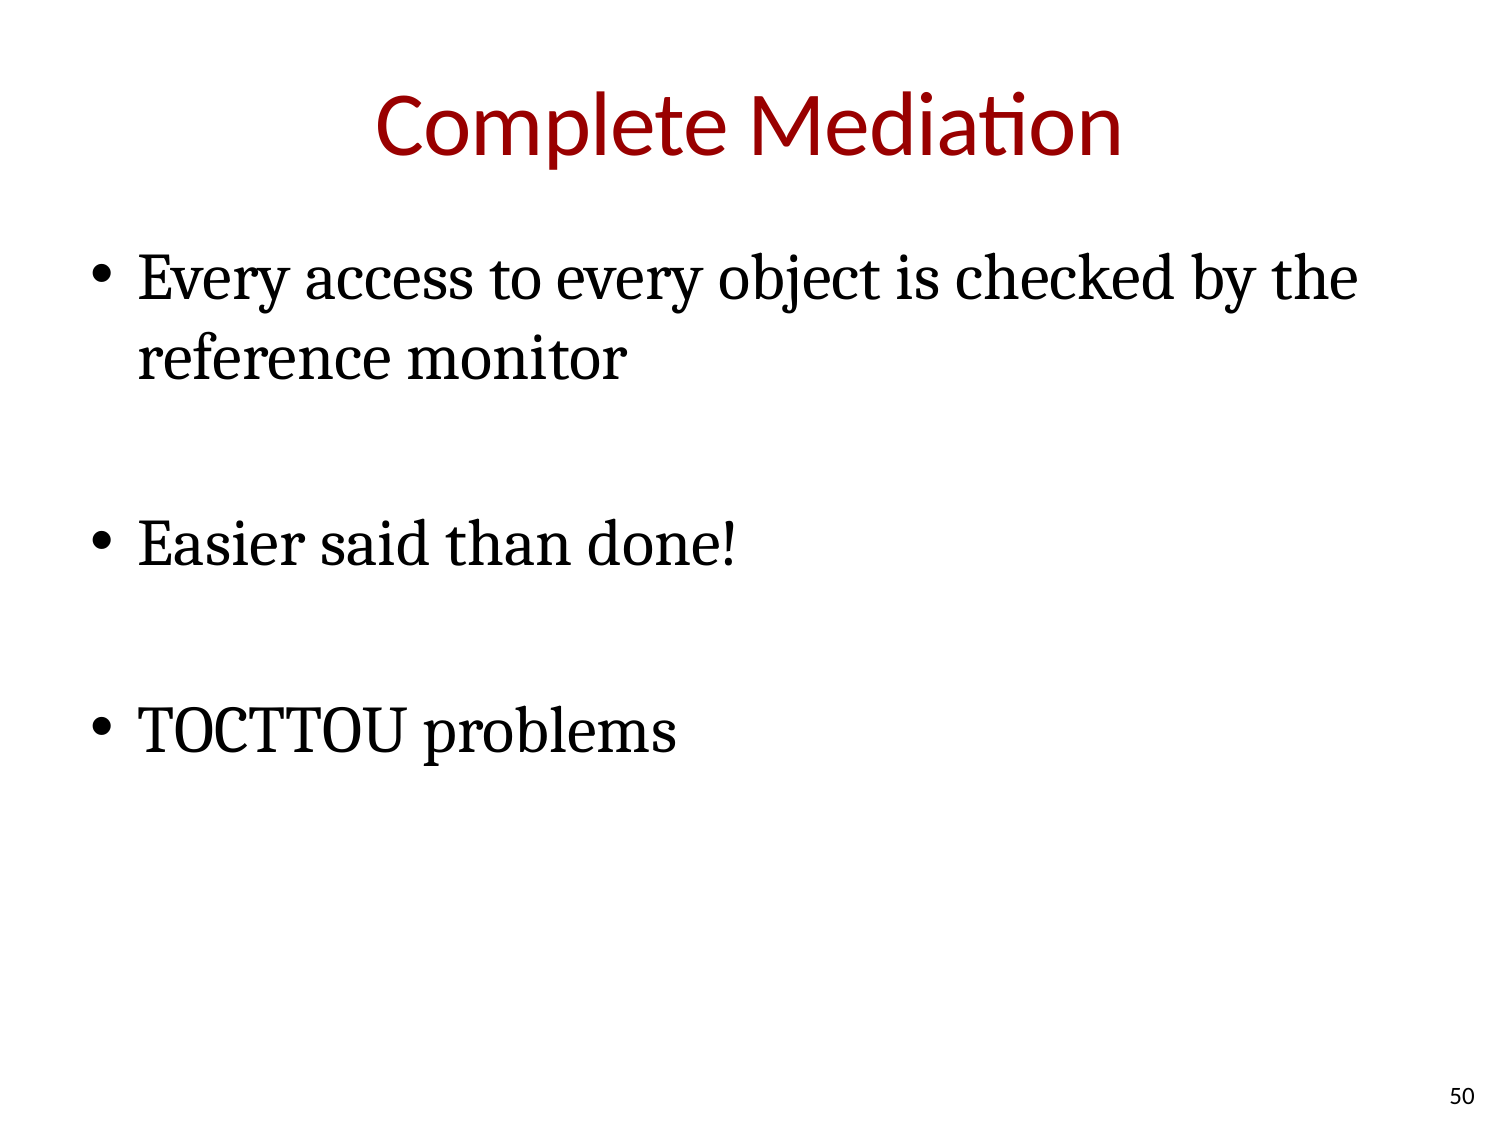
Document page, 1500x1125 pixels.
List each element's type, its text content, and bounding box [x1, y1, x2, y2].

list Every access to every object is checked by the reference monitor Easier said than done! TOCTTOU problems [75, 224, 1425, 1005]
title Complete Mediation [75, 24, 1425, 213]
slide_number 50 [1125, 1065, 1475, 1125]
